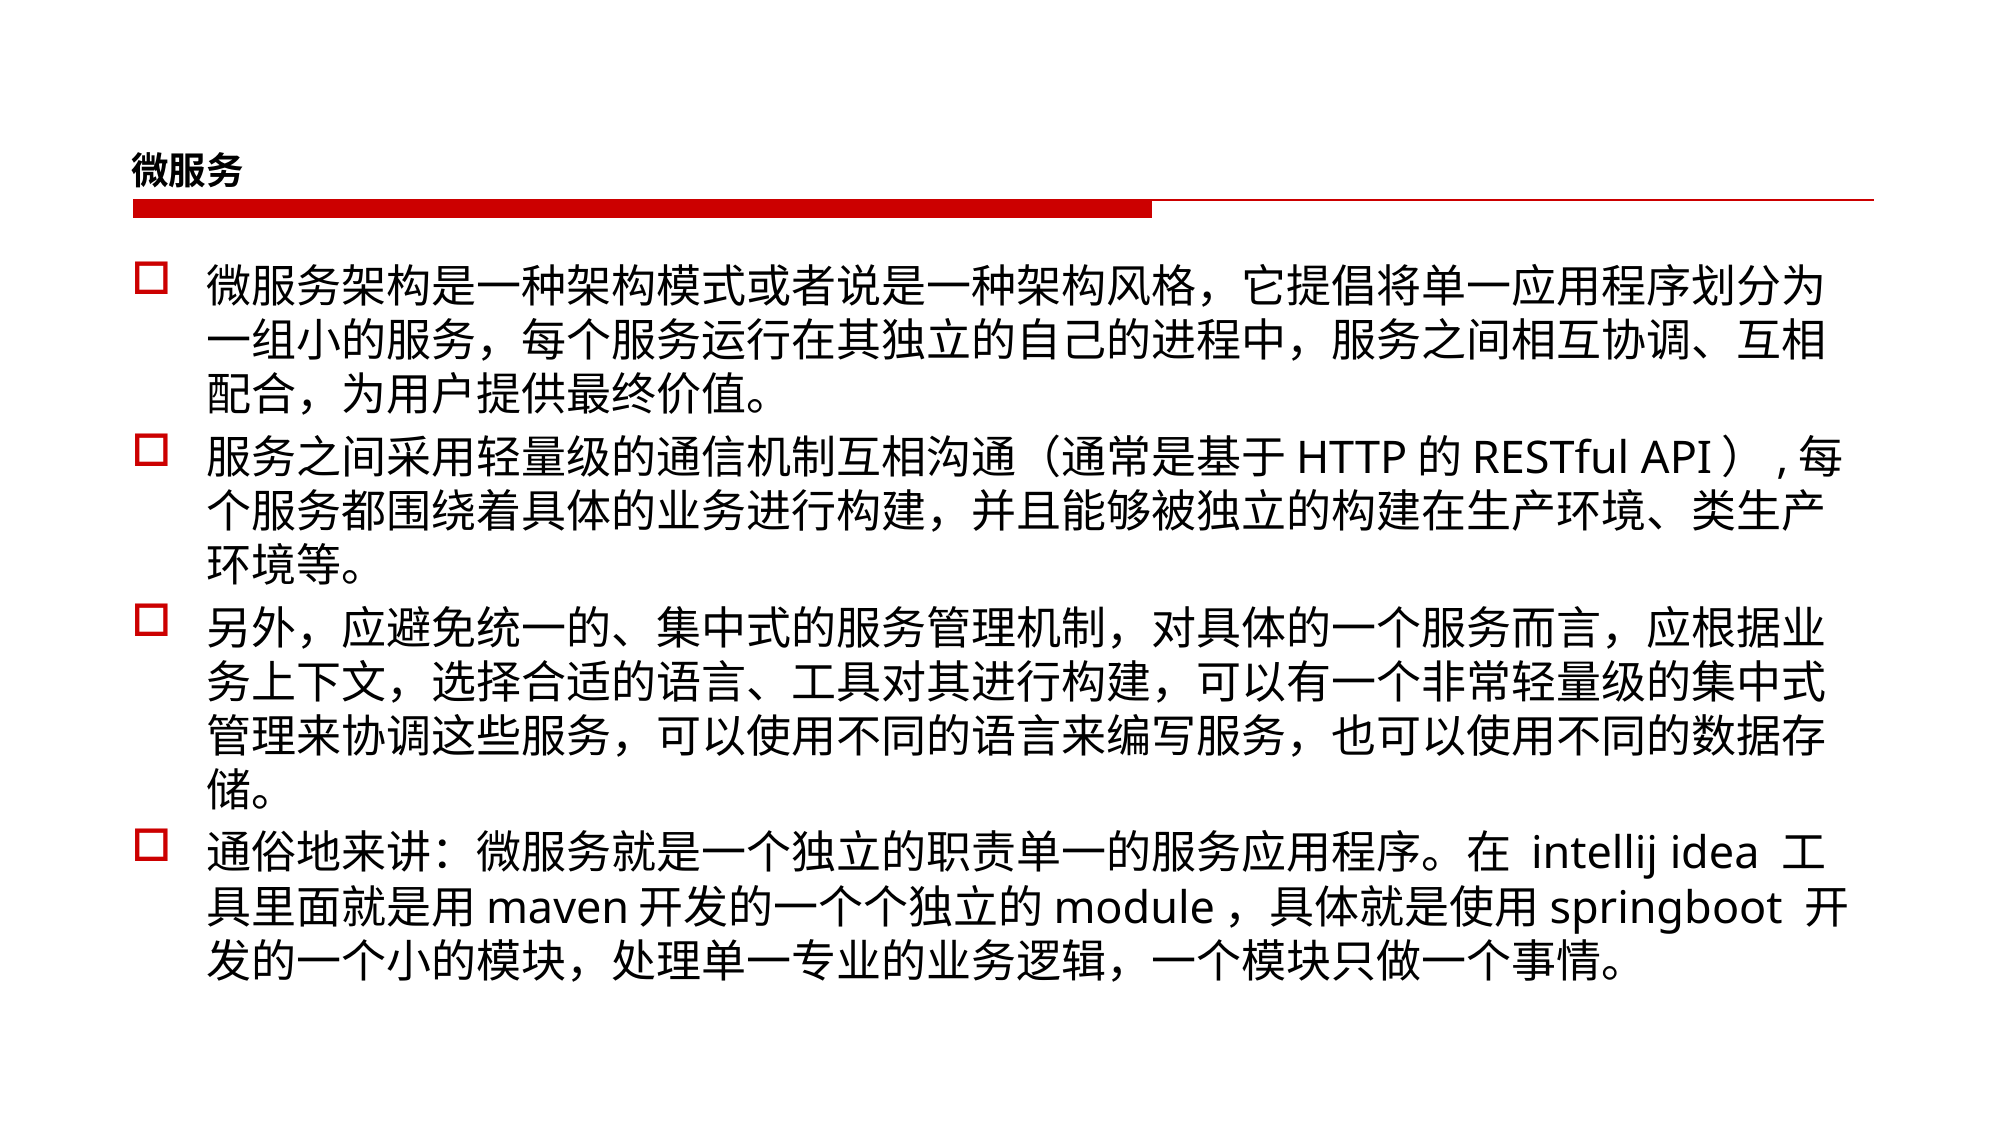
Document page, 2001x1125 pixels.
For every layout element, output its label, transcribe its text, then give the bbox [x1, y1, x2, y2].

list 微服务架构是一种架构模式或者说是一种架构风格，它提倡将单一应用程序划分为一组小的服务，每个服务运行在其独立的自己的进程中，服务之间相互协调、互相配合，为用户提供最终价值。 服务之间采用轻量级的通信机制互相沟通（通常是基于HTTP的RESTful API）,每个服务都围绕着具体的业务进行构建，并且能够被独立的构建在生产环境、类生产环境等。 另外，应避免统一的、集中式的服务管理机制，对具体的一个服务而言，应根据业务上下文，选择合适的语言、工具对其进行构建，可以有一个非常轻量级的集中式管理来协调这些服务，可以使用不同的语言来编写服务，也可以使用不同的数据存储。 通俗地来讲：微服务就是一个独立的职责单一的服务应用程序。在 intellij idea 工具里面就是用maven开发的一个个独立的module，具体就是使用springboot 开发的一个小的模块，处理单一专业的业务逻辑，一个模块只做一个事情。 [116, 249, 1867, 1001]
title 微服务 [116, 0, 1867, 200]
